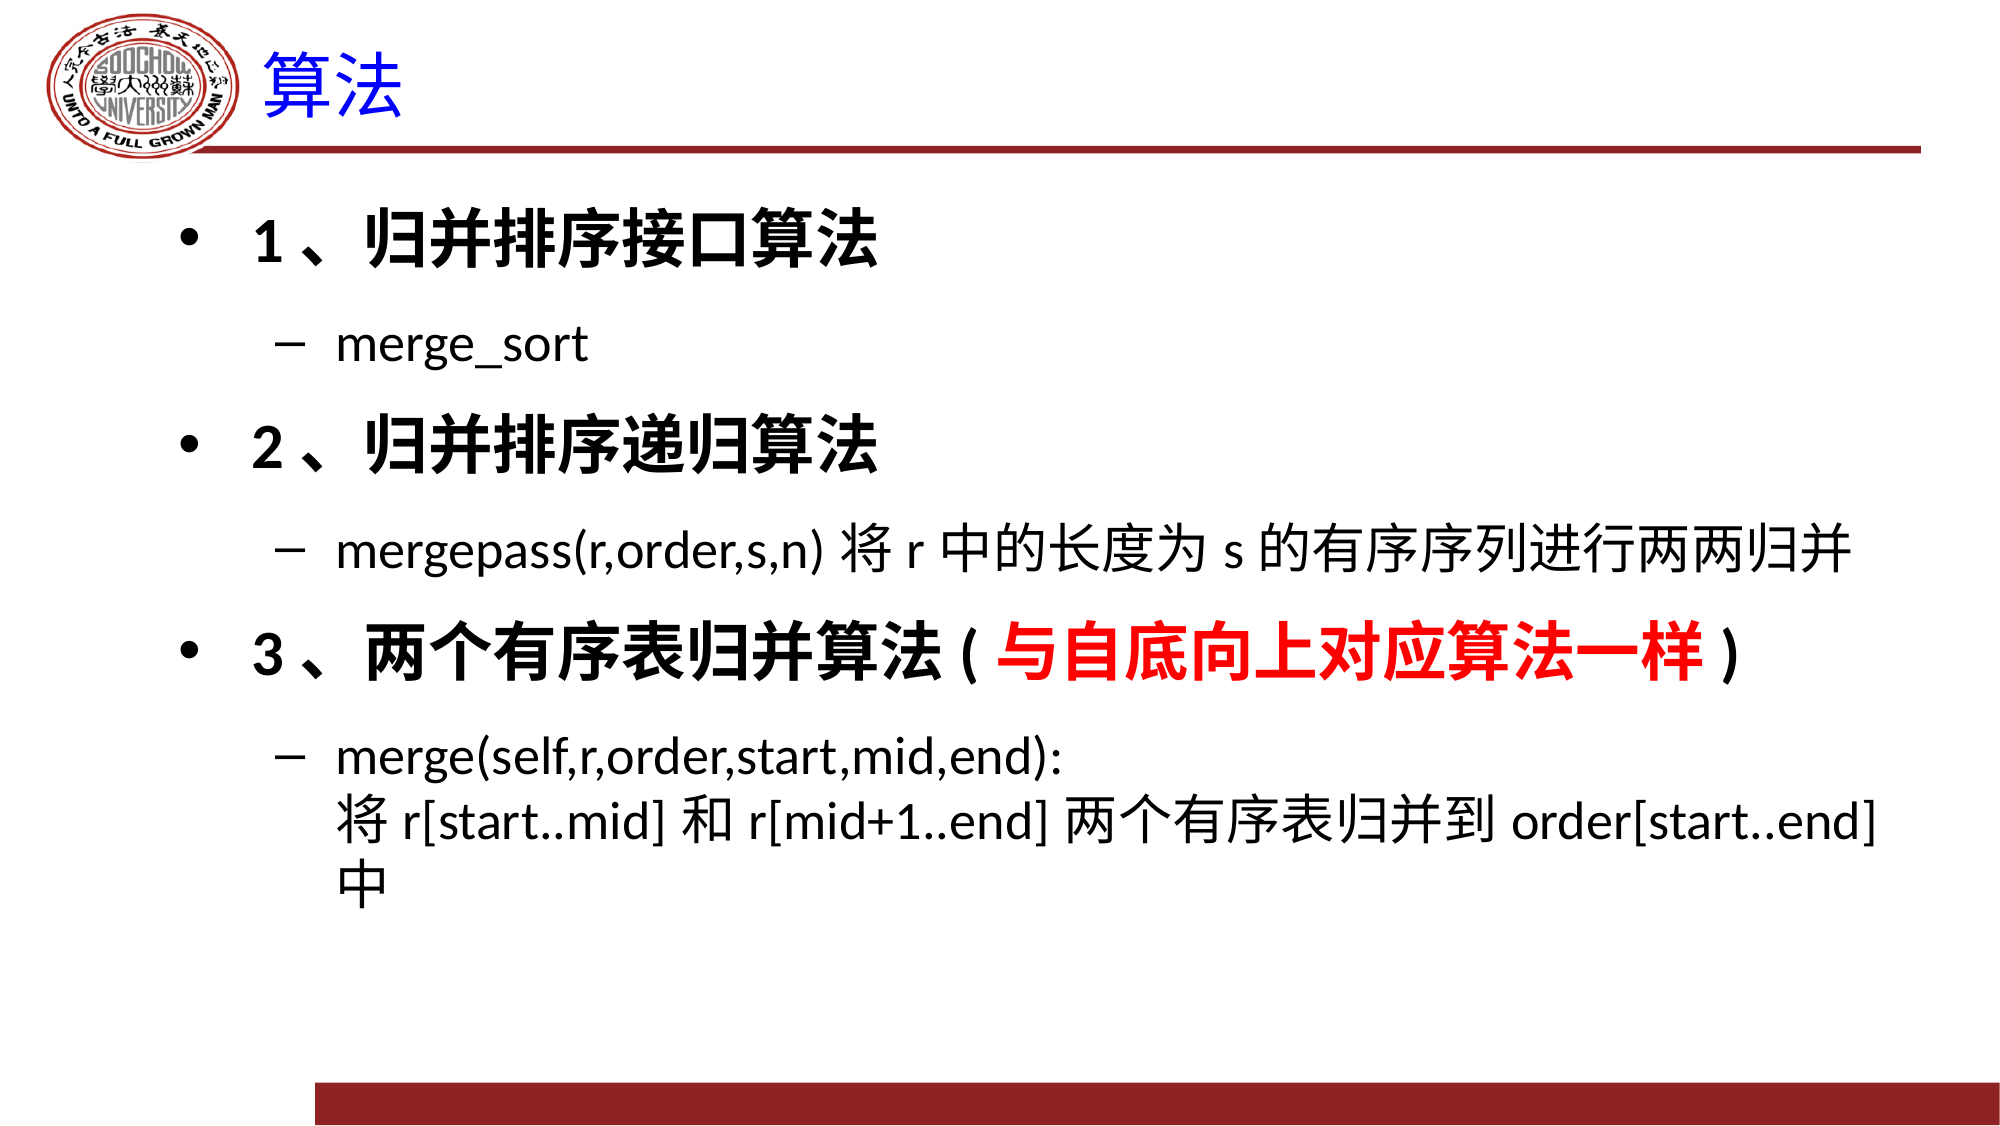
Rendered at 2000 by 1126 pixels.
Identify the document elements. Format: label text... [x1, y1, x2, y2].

title 算法 [242, 30, 1921, 138]
list 1、归并排序接口算法 merge_sort 2、归并排序递归算法 mergepass(r,order,s,n)将r中的长度为s的有序序列进行两两归并 3、两个有序表归并算法(与自底向上对应算法一样) merge(self,r,order,start,mid,end): 将r[start..mid]和r[mid+1..end]两个有序表归并到order[start..end]中 [159, 188, 1921, 987]
picture [40, 9, 246, 163]
